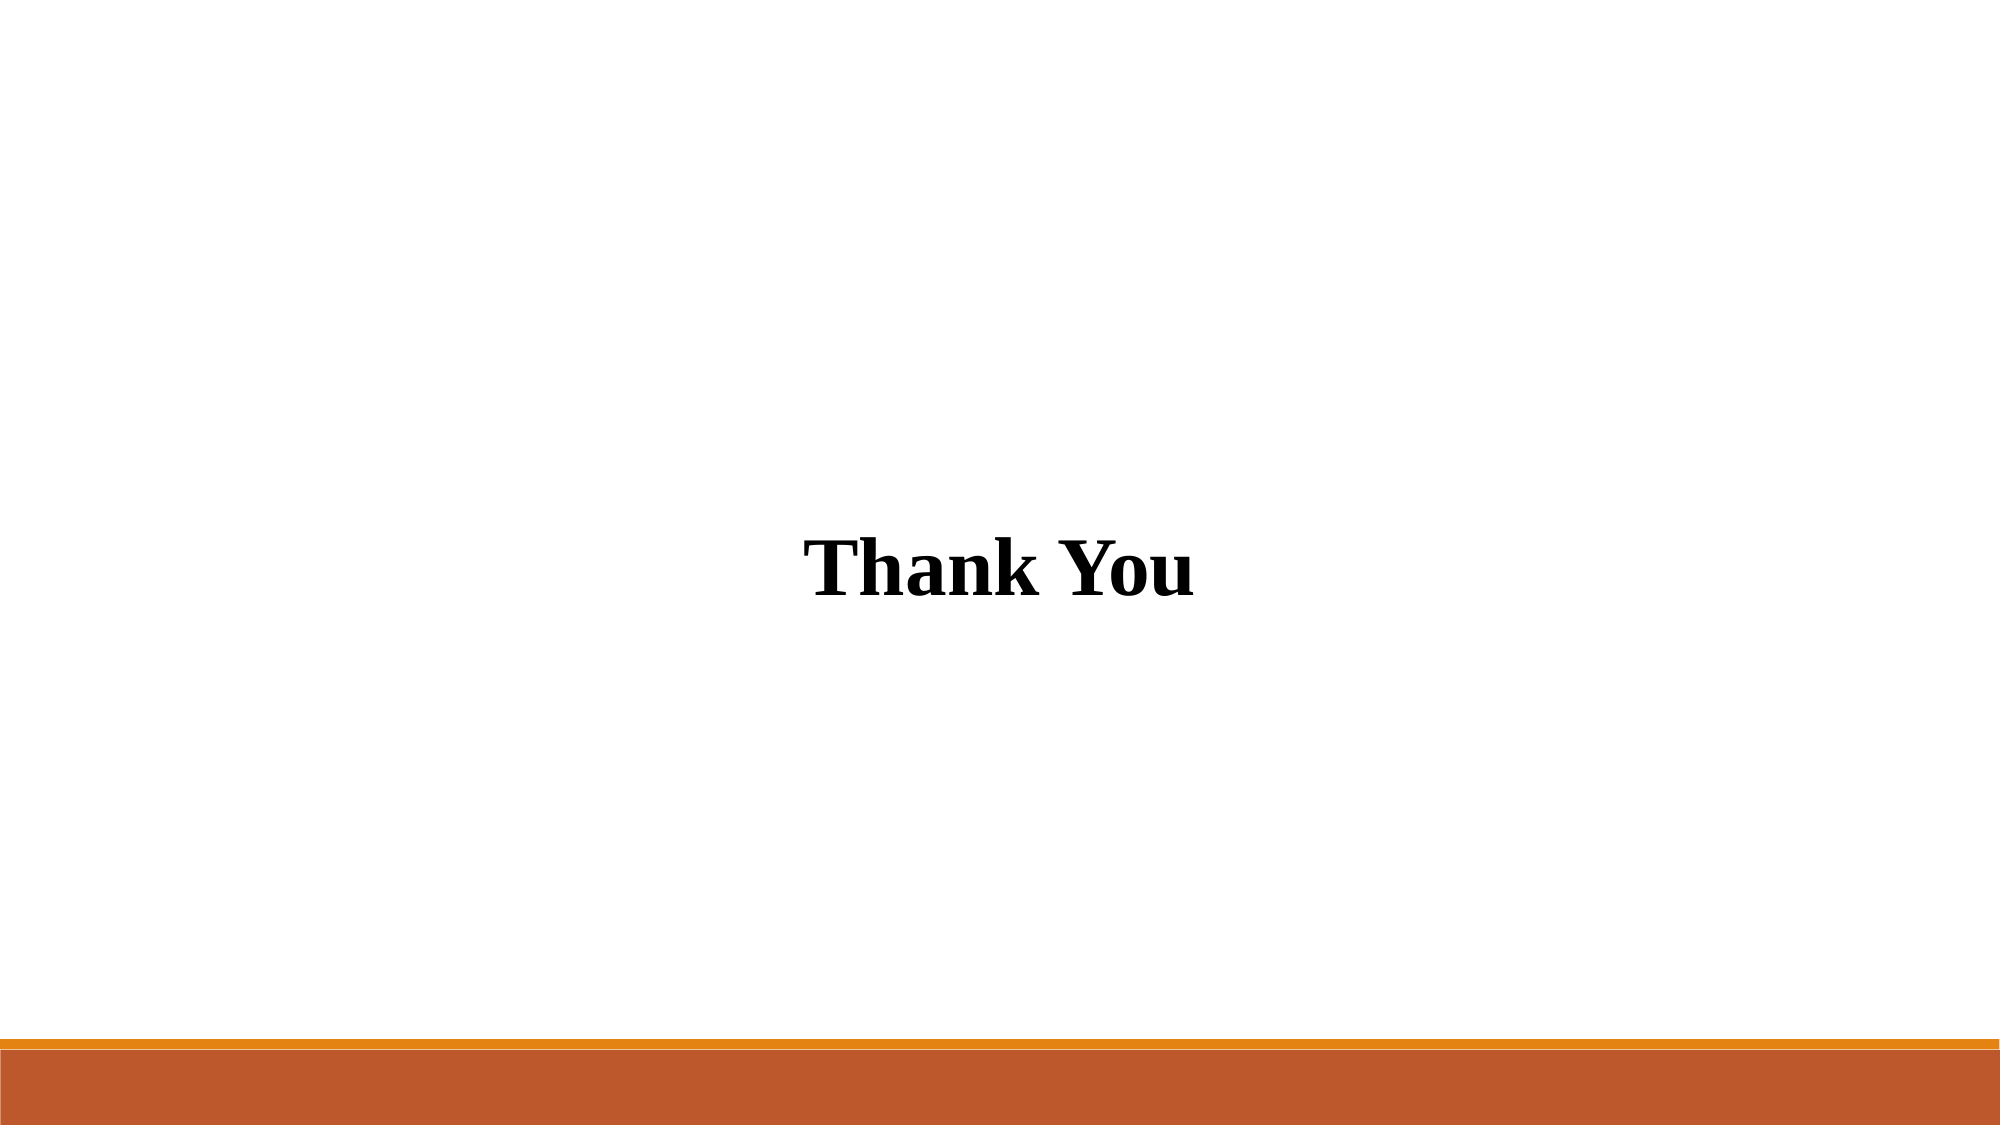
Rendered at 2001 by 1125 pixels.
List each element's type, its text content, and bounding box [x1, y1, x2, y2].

text_box Thank You [639, 504, 1361, 620]
